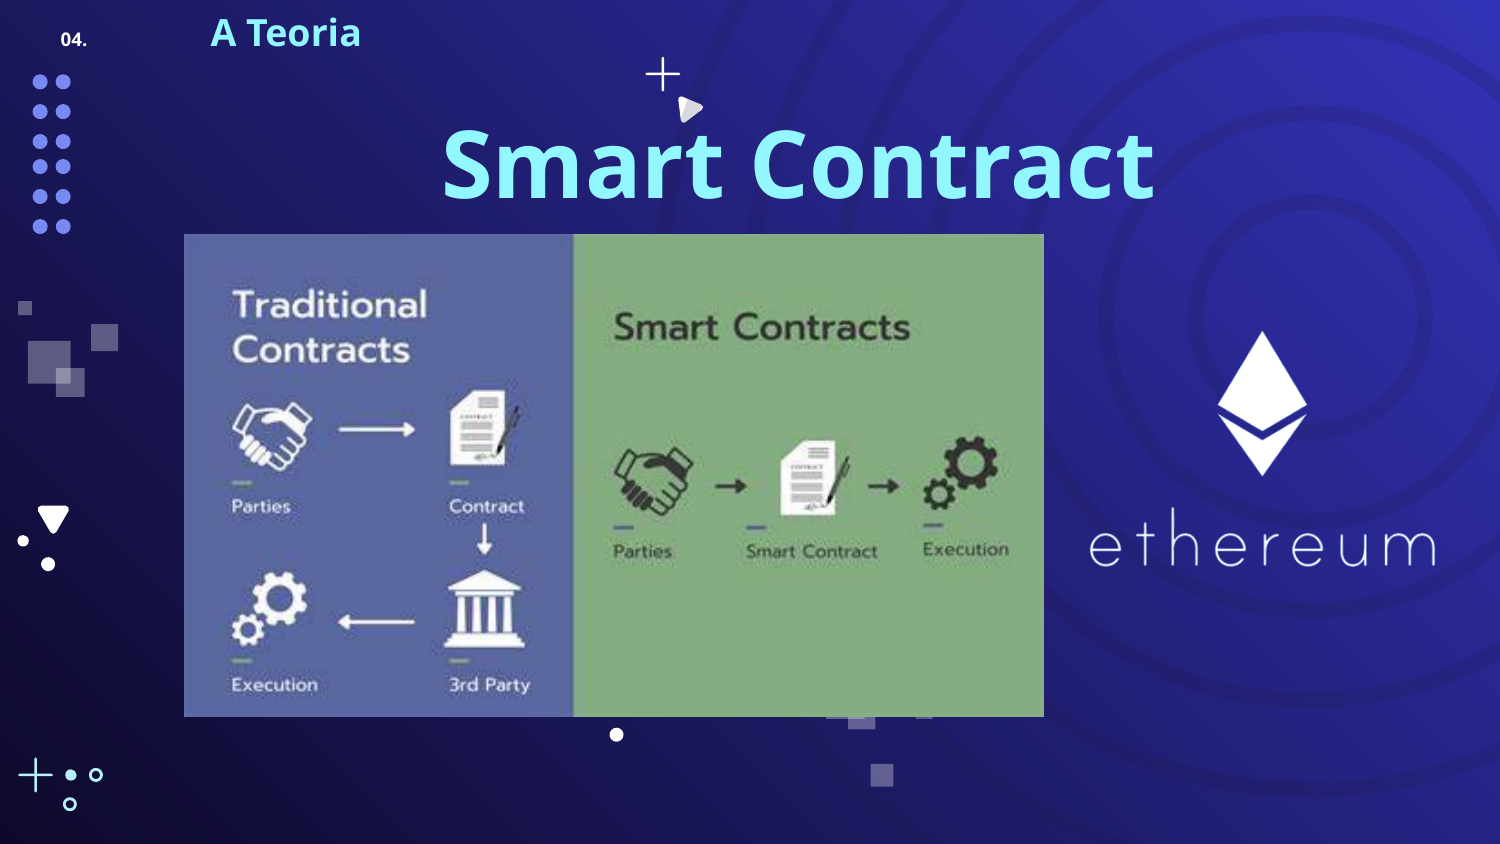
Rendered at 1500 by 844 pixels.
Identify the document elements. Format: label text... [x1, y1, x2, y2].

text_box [17, 757, 104, 812]
picture [1071, 324, 1457, 594]
title 04. A Teoria [45, 11, 458, 51]
subtitle Smart Contract [123, 76, 1475, 246]
picture [184, 234, 1044, 717]
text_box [17, 300, 119, 398]
